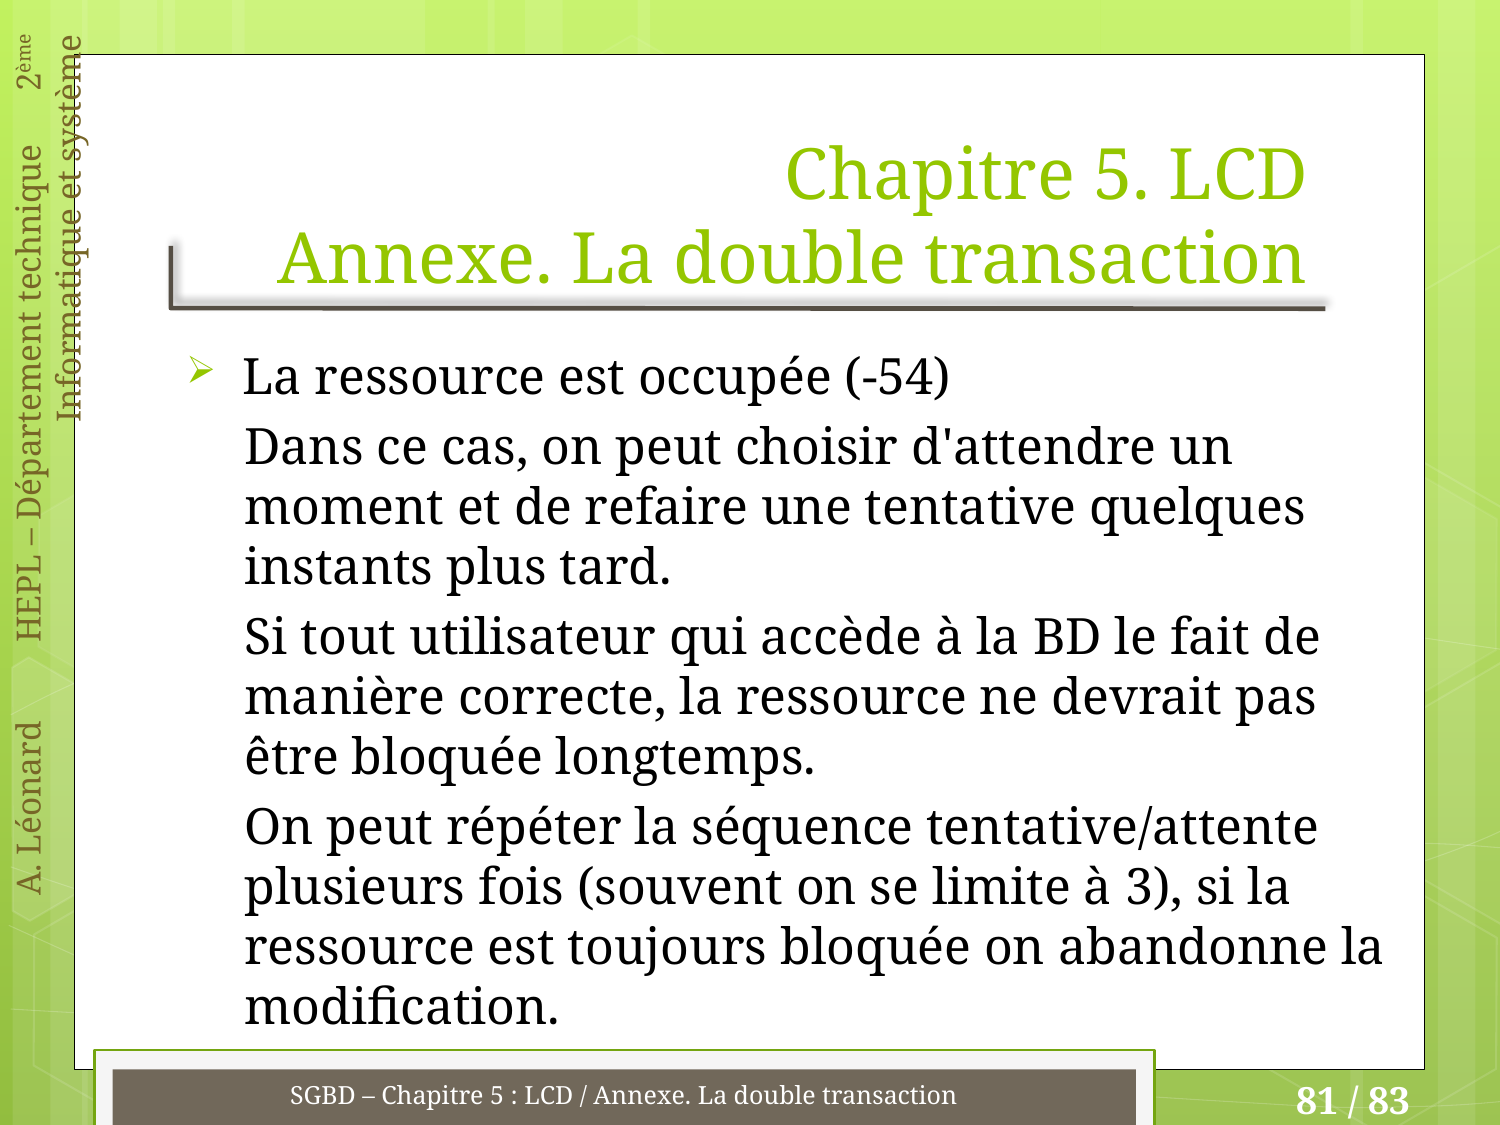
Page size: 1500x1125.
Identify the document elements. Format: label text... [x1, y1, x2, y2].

title Chapitre 5. LCD Annexe. La double transaction [171, 118, 1324, 306]
footer SGBD – Chapitre 5 : LCD / Annexe. La double transaction [112, 1067, 1136, 1125]
list La ressource est occupée (-54) Dans ce cas, on peut choisir d'attendre un moment et de refaire une tentative quelques instants plus tard. Si tout utilisateur qui accède à la BD le fait de manière correcte, la ressource ne devrait pas être bloquée longtemps. On peut répéter la séquence tentative/attente plusieurs fois (souvent on se limite à 3), si la ressource est toujours bloquée on abandonne la modification. [171, 336, 1405, 1043]
